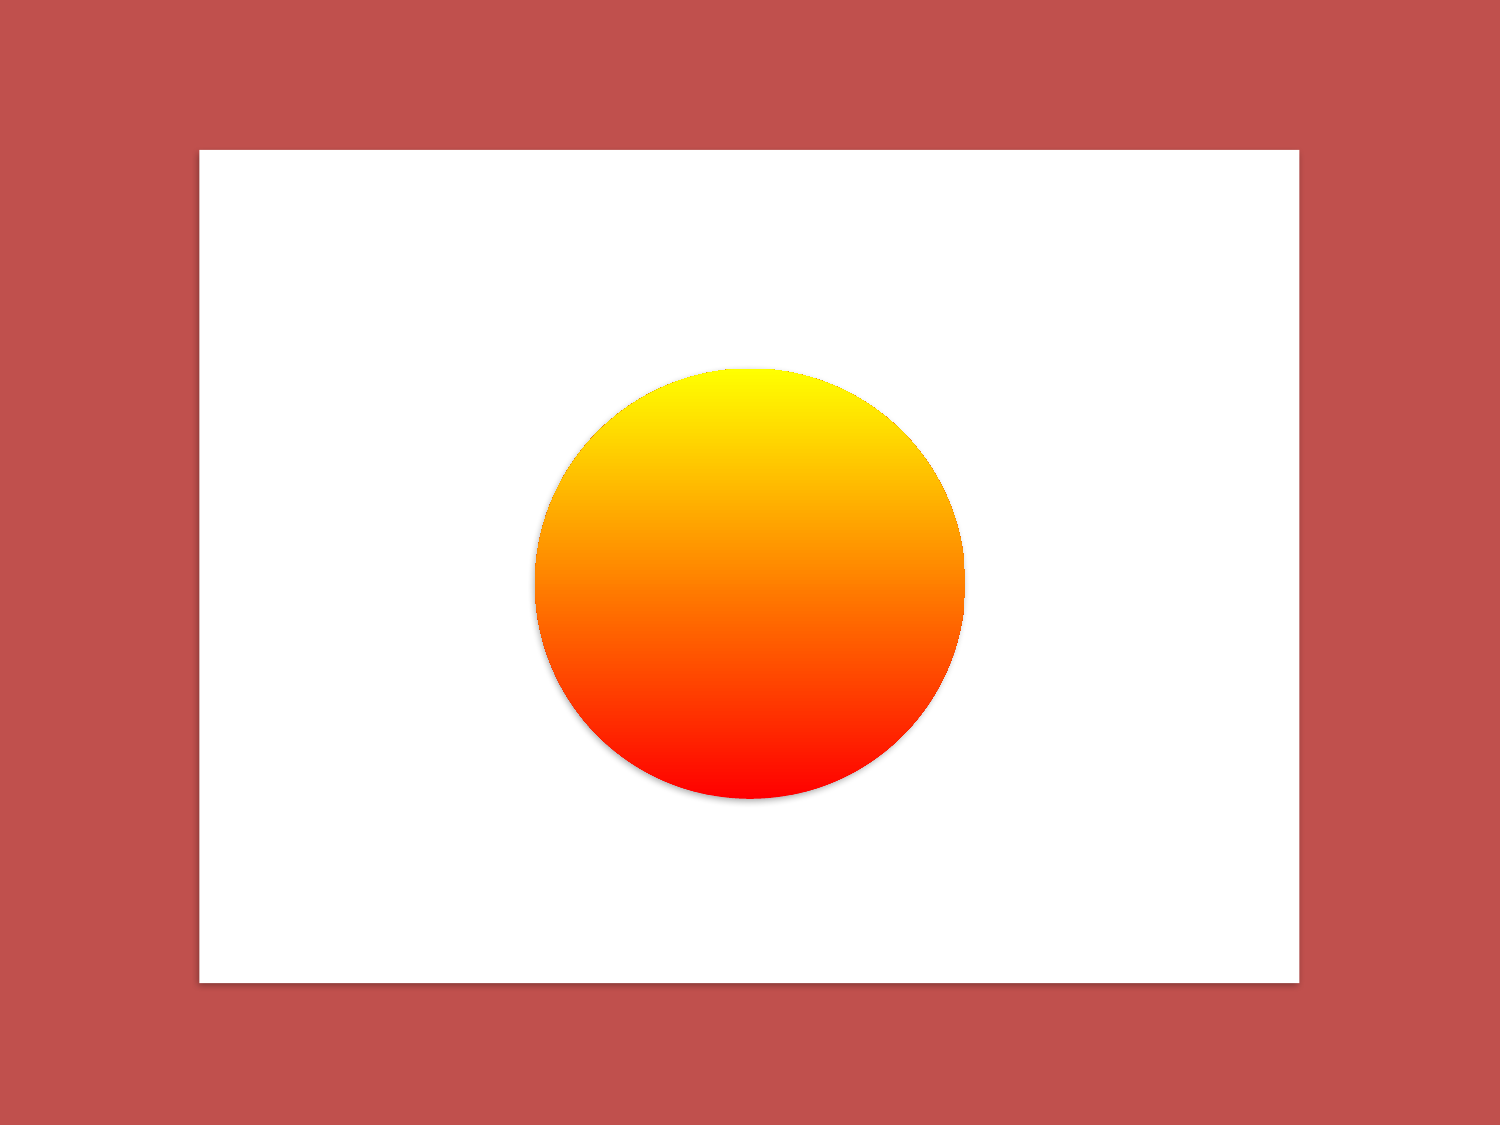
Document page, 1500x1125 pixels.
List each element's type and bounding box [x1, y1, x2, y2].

text_box [199, 149, 1300, 984]
text_box [534, 367, 966, 800]
